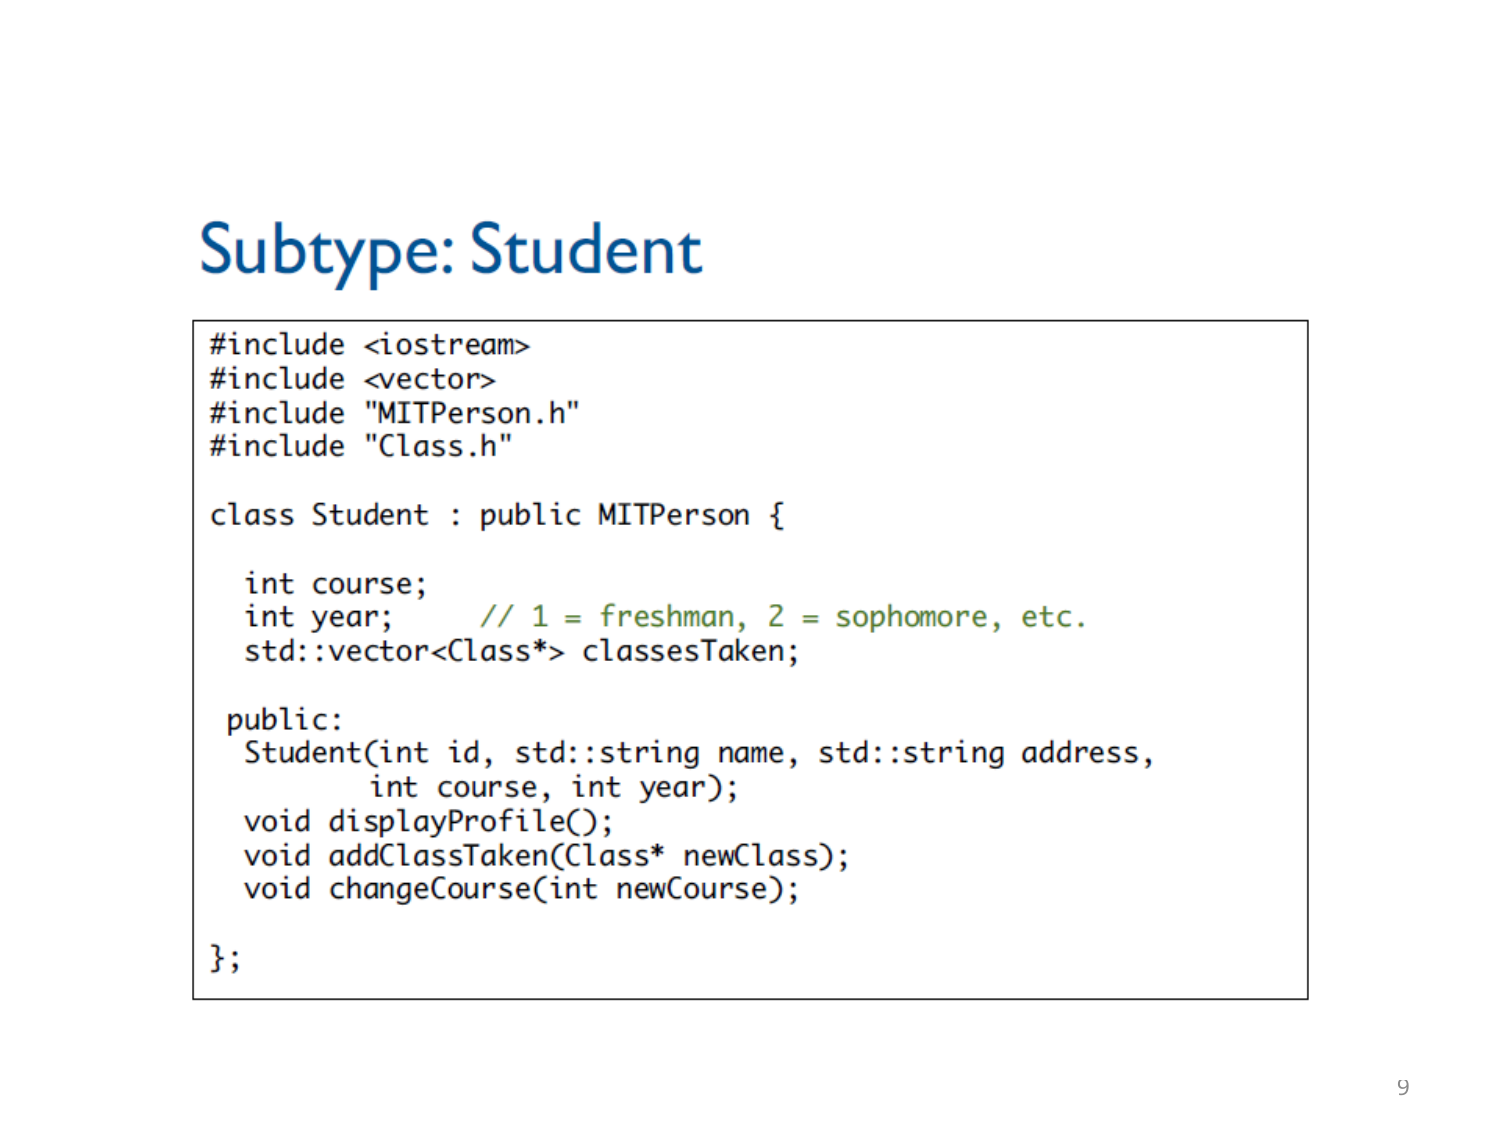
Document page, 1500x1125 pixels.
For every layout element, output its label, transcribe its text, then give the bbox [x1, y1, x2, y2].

slide_number 9 [1074, 1057, 1425, 1118]
picture [80, 45, 1420, 1080]
